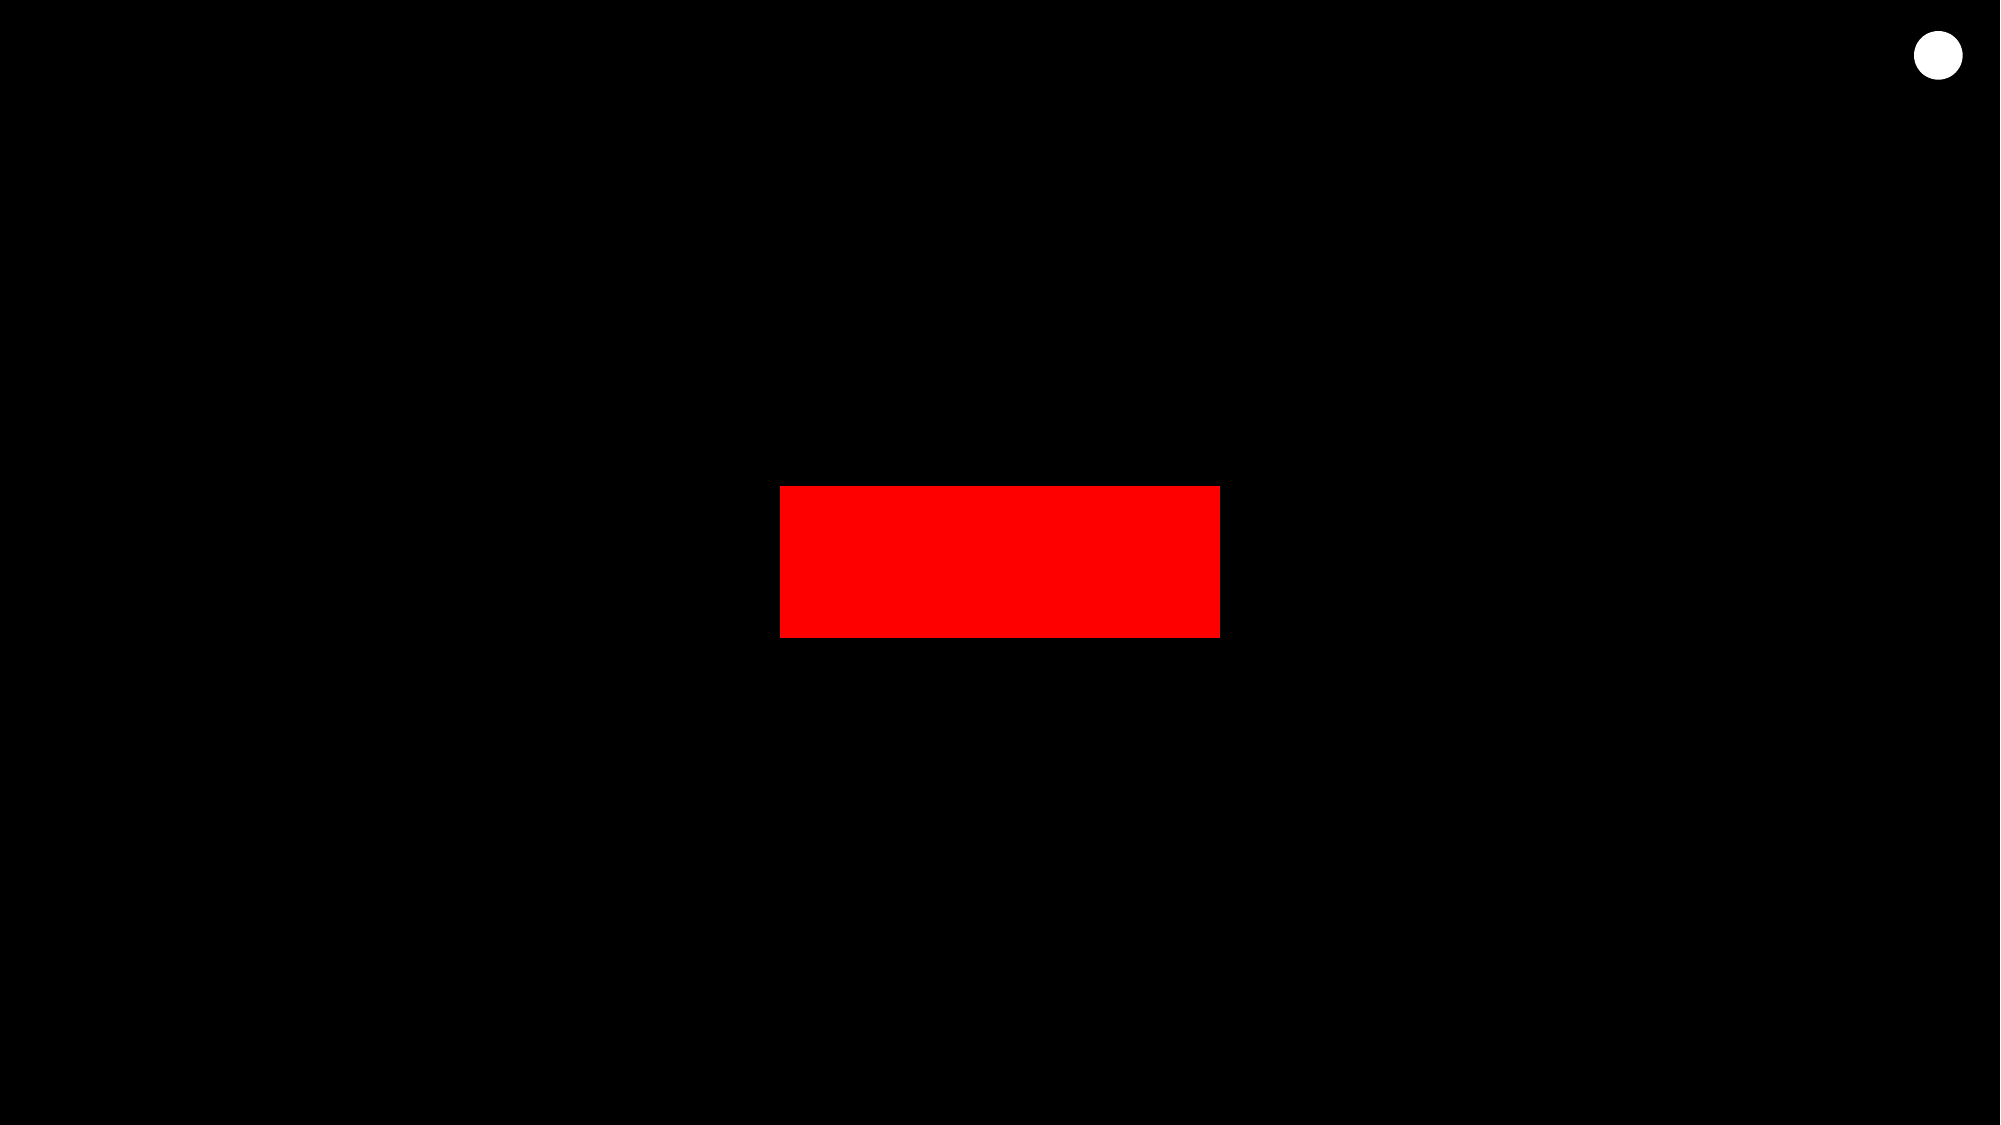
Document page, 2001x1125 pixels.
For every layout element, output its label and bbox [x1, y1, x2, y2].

text_box [780, 486, 1220, 638]
